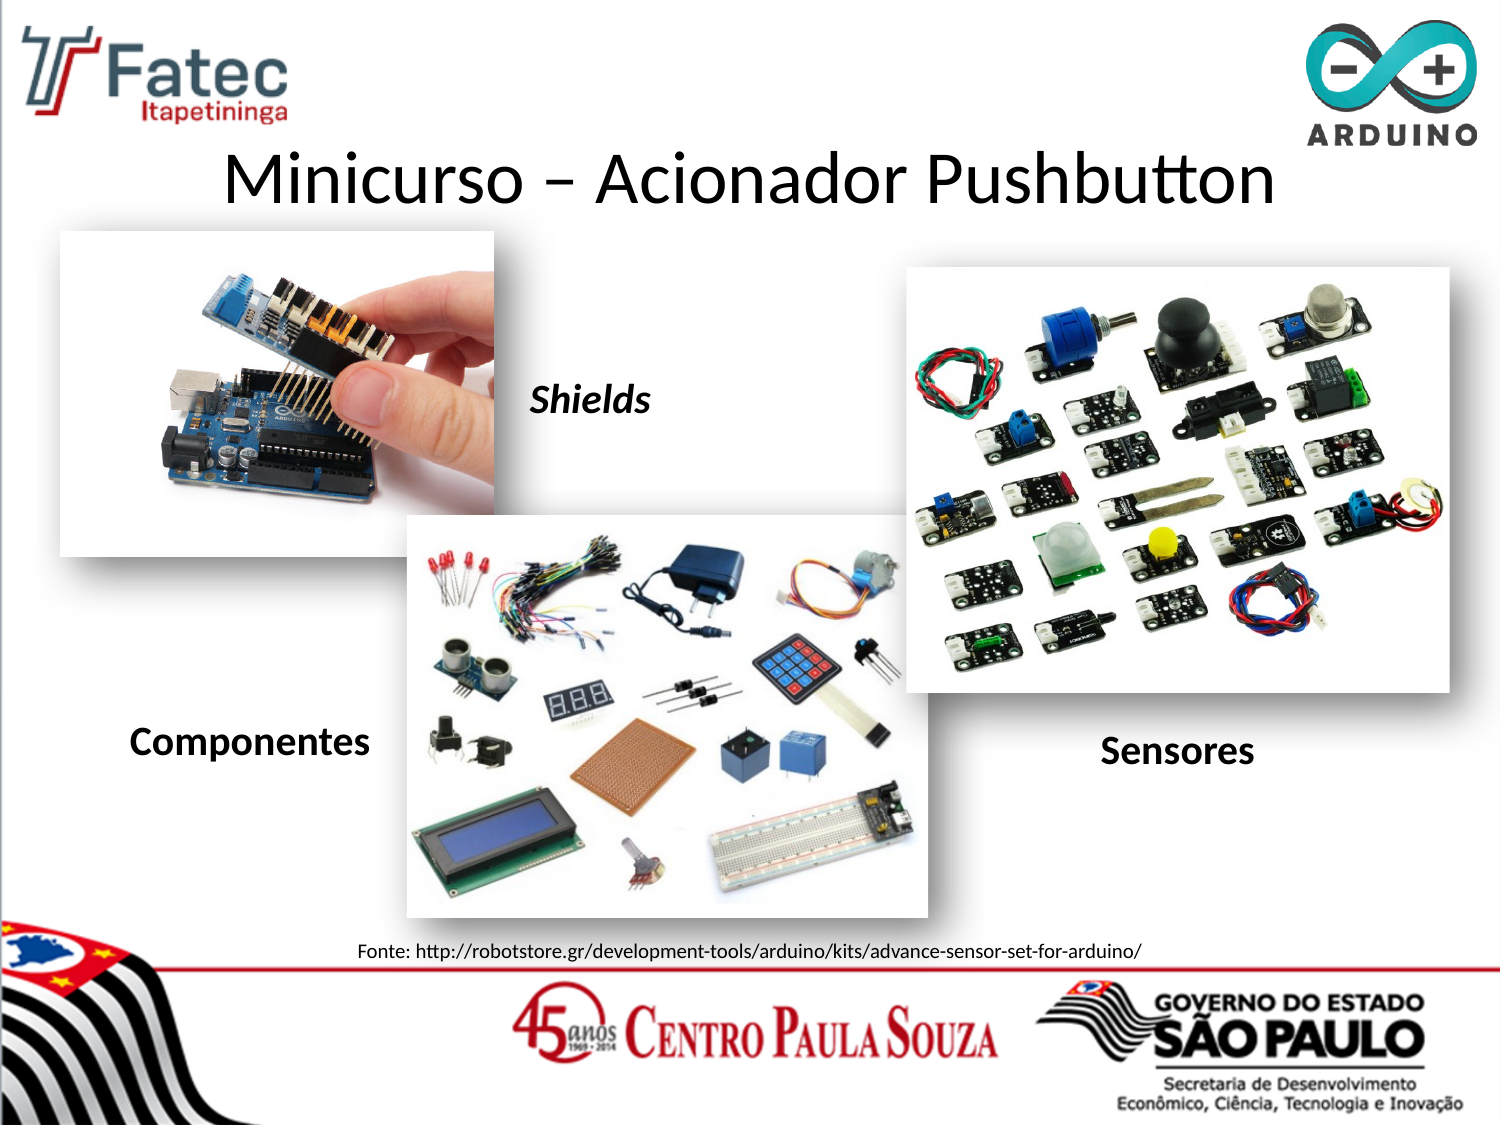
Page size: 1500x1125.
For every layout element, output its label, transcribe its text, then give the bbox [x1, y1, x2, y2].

text_box Fonte: http://robotstore.gr/development-tools/arduino/kits/advance-sensor-set-for-arduino/ [342, 930, 1158, 970]
text_box Shields [515, 364, 666, 430]
picture [0, 0, 1500, 1125]
title Minicurso – Acionador Pushbutton [75, 79, 1425, 268]
text_box Sensores [1085, 715, 1270, 781]
text_box Componentes [115, 706, 386, 772]
